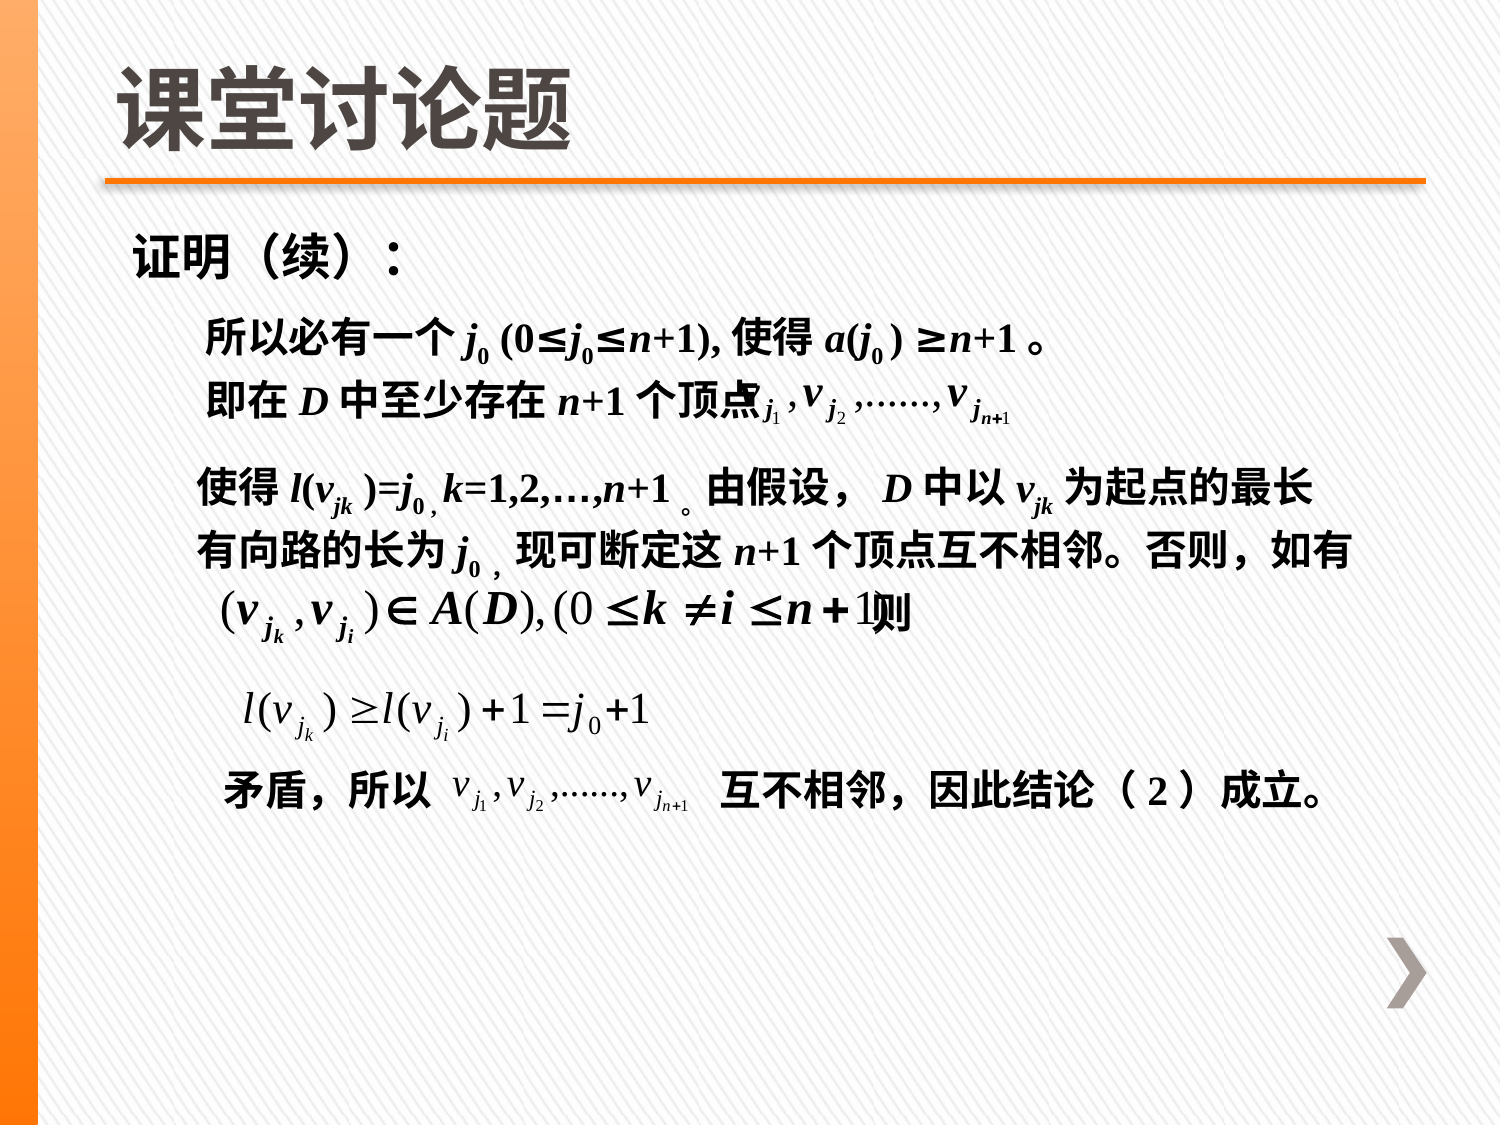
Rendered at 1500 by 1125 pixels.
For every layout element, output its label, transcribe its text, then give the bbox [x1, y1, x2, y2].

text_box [446, 755, 698, 820]
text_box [213, 575, 900, 654]
text_box 互不相邻，因此结论（2）成立。 [705, 756, 1361, 821]
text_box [733, 361, 1020, 433]
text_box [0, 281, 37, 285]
text_box 所以必有一个j0 (0≤j0≤n+1),使得a(j0 ) ≥n+1。 即在D中至少存在n+1个顶点 [190, 303, 1185, 453]
title 课堂讨论题 [99, 0, 1422, 170]
text_box 矛盾，所以 [208, 756, 435, 821]
text_box 证明（续）： [116, 218, 446, 294]
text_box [236, 678, 655, 750]
text_box 使得l(vjk )=j0 , k=1,2,…,n+1。由假设，D中以vjk为起点的最长 有向路的长为j0，现可断定这n+1个顶点互不相邻。否则，如有 则 [181, 453, 1370, 699]
